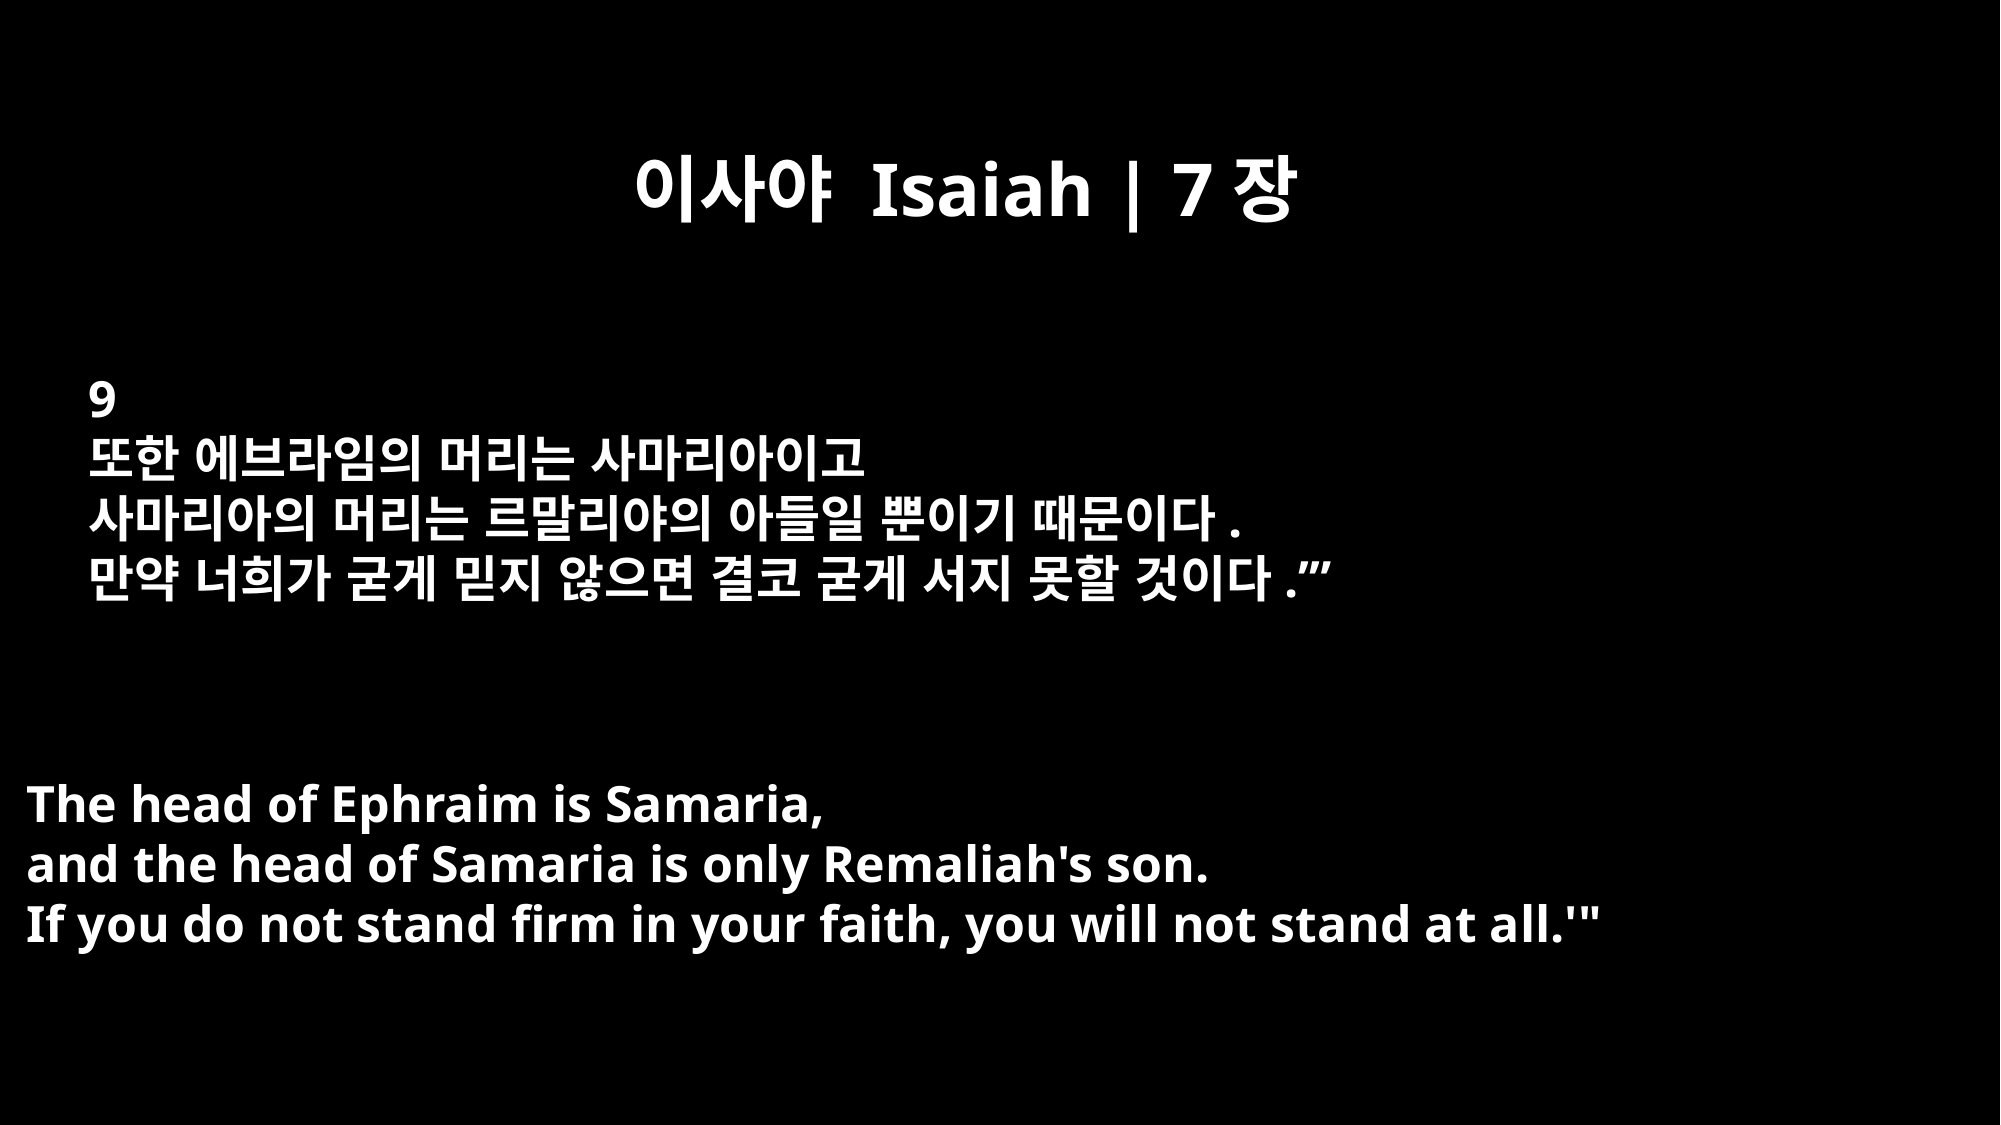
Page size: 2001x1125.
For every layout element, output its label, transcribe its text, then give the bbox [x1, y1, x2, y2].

text_box 9 또한 에브라임의 머리는 사마리아이고 사마리아의 머리는 르말리야의 아들일 뿐이기 때문이다. 만약 너희가 굳게 믿지 않으면 결코 굳게 서지 못할 것이다.’” [73, 359, 1347, 615]
text_box 이사야 Isaiah | 7장 [617, 136, 1315, 239]
text_box The head of Ephraim is Samaria, and the head of Samaria is only Remaliah's son. If you do not stand firm in your faith, you will not stand at all.'" [11, 764, 1618, 960]
